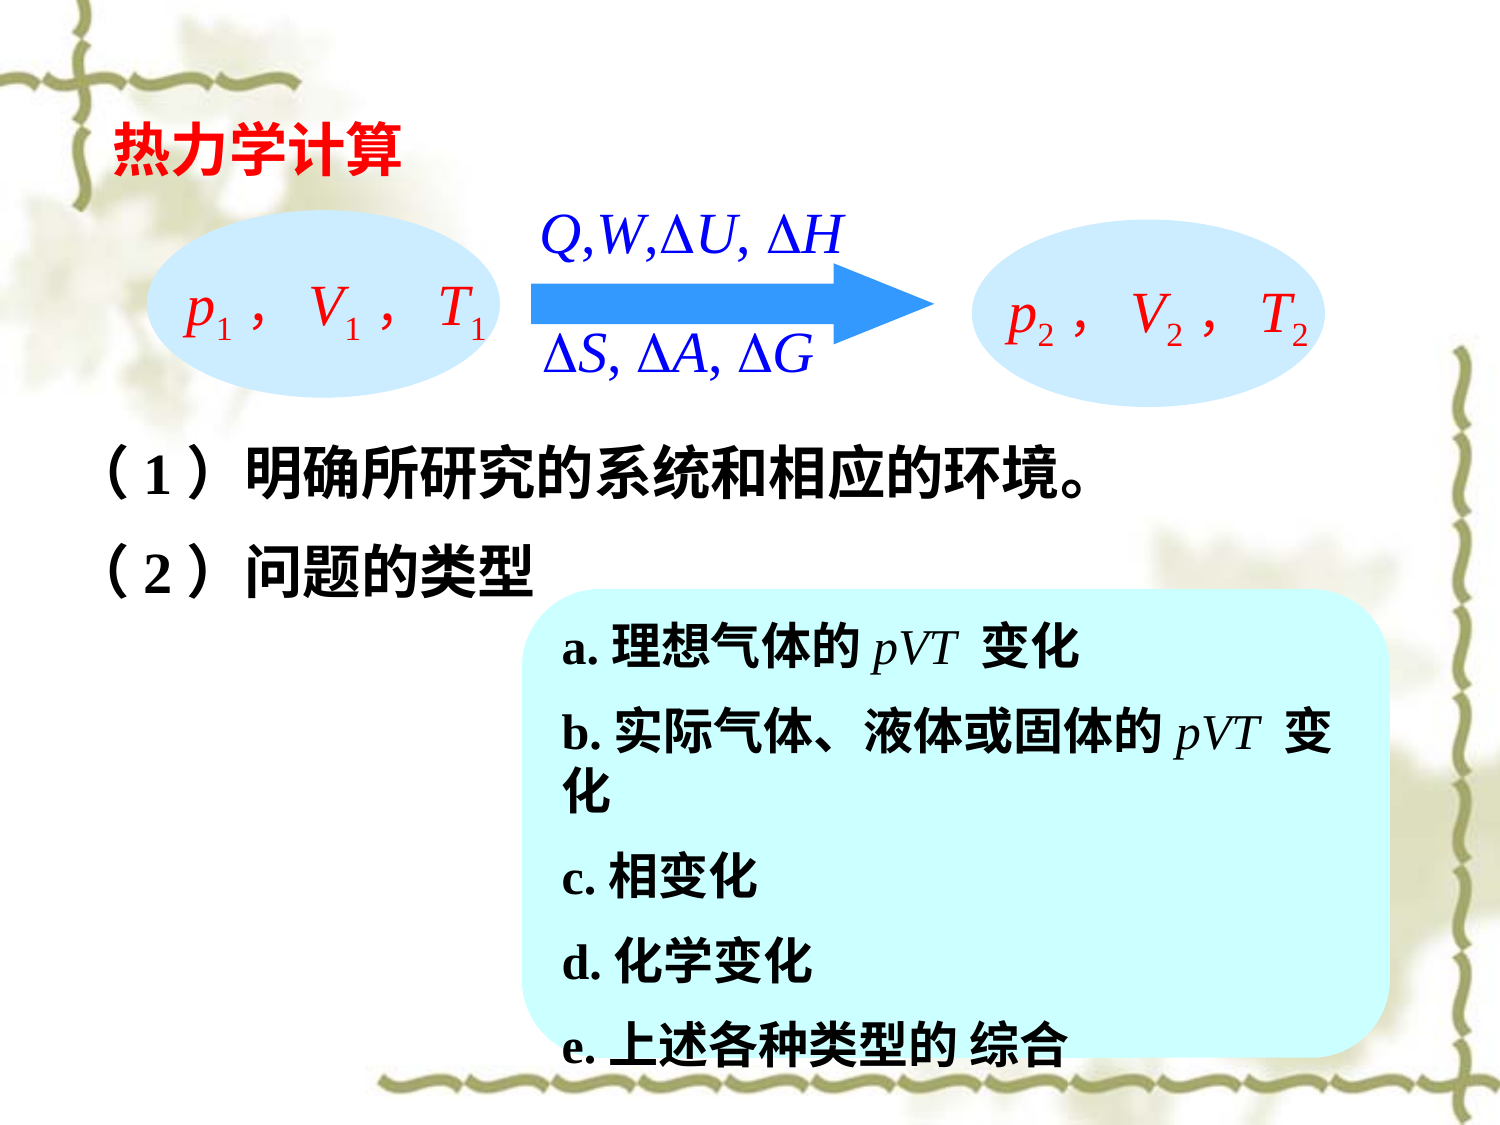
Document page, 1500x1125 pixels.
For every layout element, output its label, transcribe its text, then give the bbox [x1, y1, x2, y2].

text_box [146, 187, 1338, 408]
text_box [521, 588, 1391, 1059]
text_box 热力学计算 [97, 105, 1020, 191]
text_box （1）明确所研究的系统和相应的环境。 （2）问题的类型 [56, 428, 1335, 613]
picture [0, 0, 1500, 1125]
